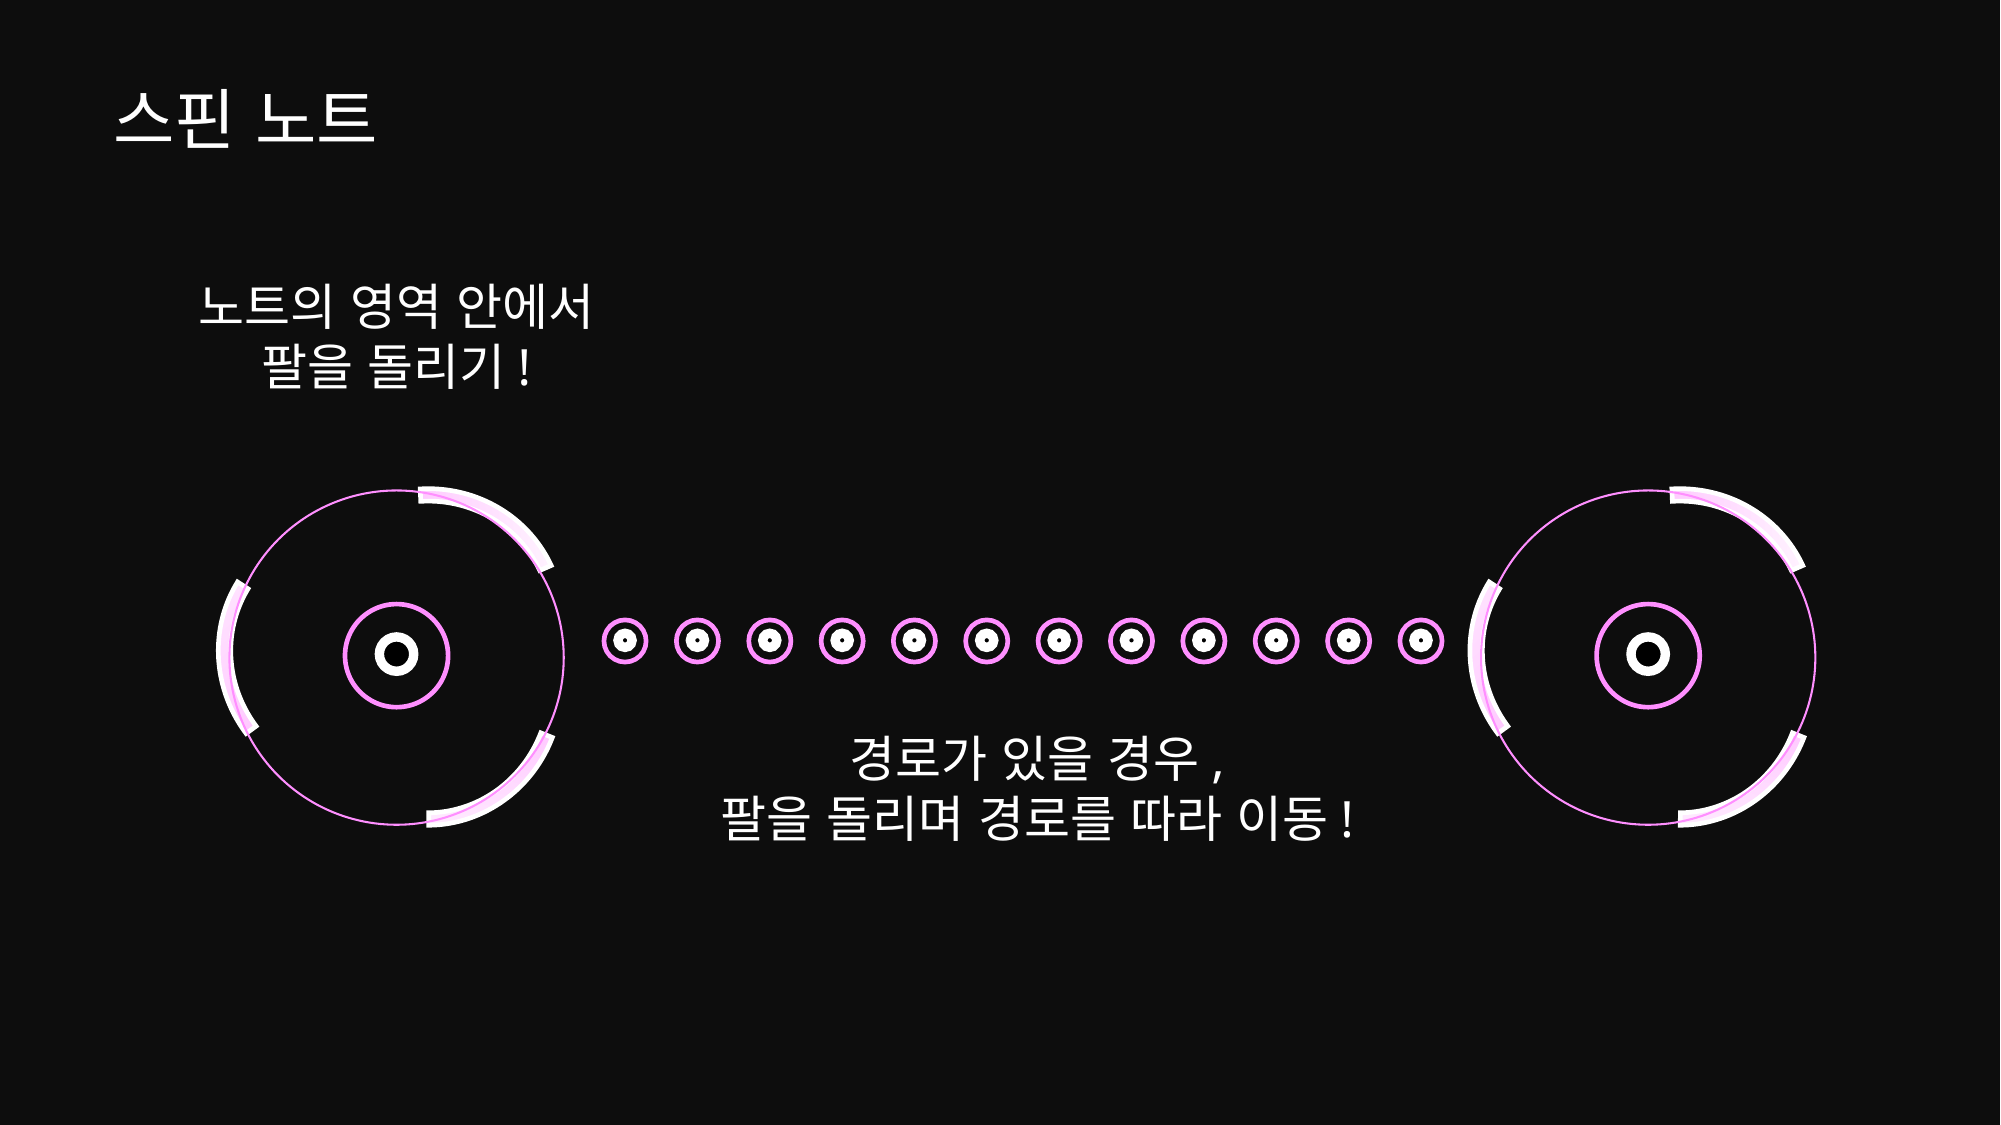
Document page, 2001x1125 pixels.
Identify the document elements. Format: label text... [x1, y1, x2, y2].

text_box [184, 268, 1816, 857]
text_box 스핀 노트 [98, 70, 394, 166]
